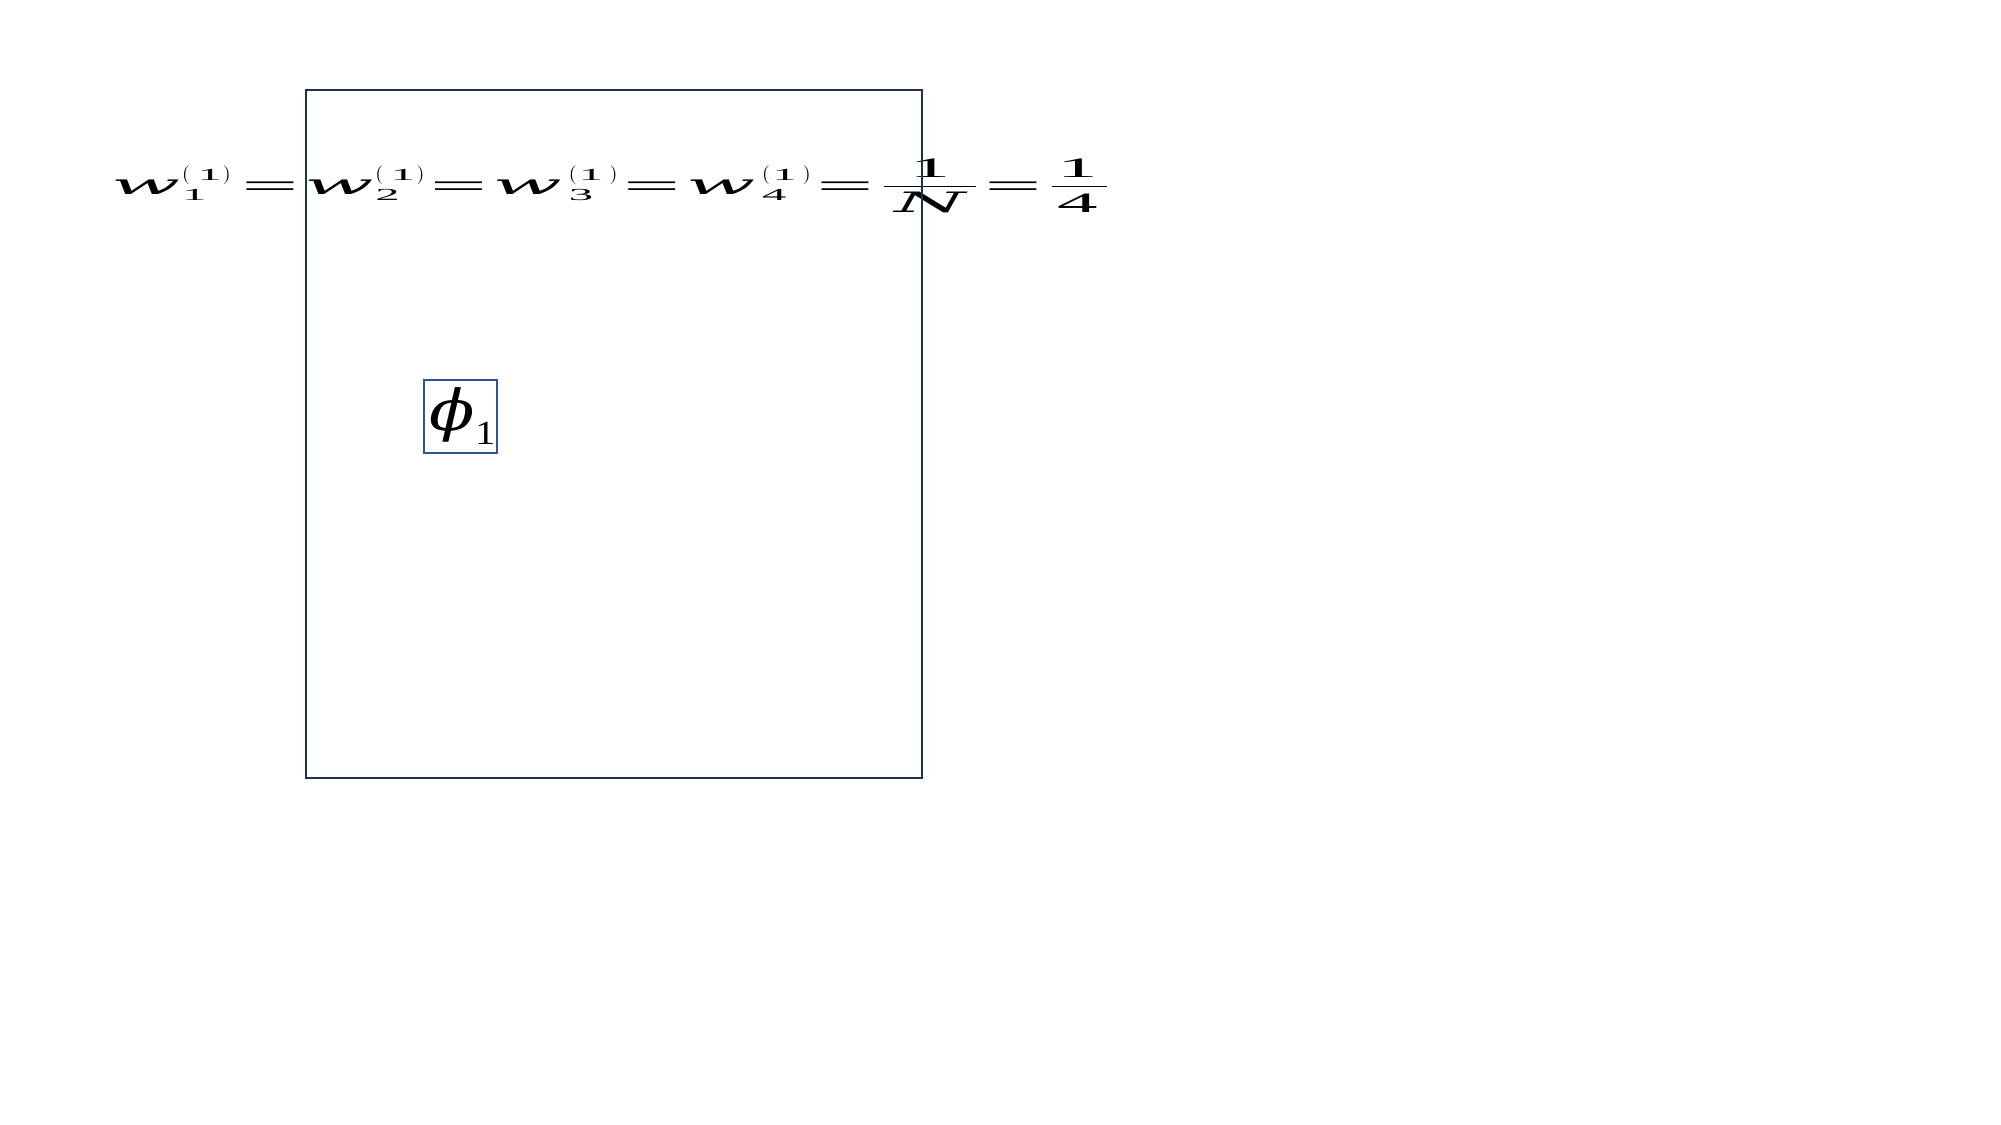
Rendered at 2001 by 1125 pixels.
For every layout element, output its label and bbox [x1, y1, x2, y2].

text_box [305, 89, 923, 779]
